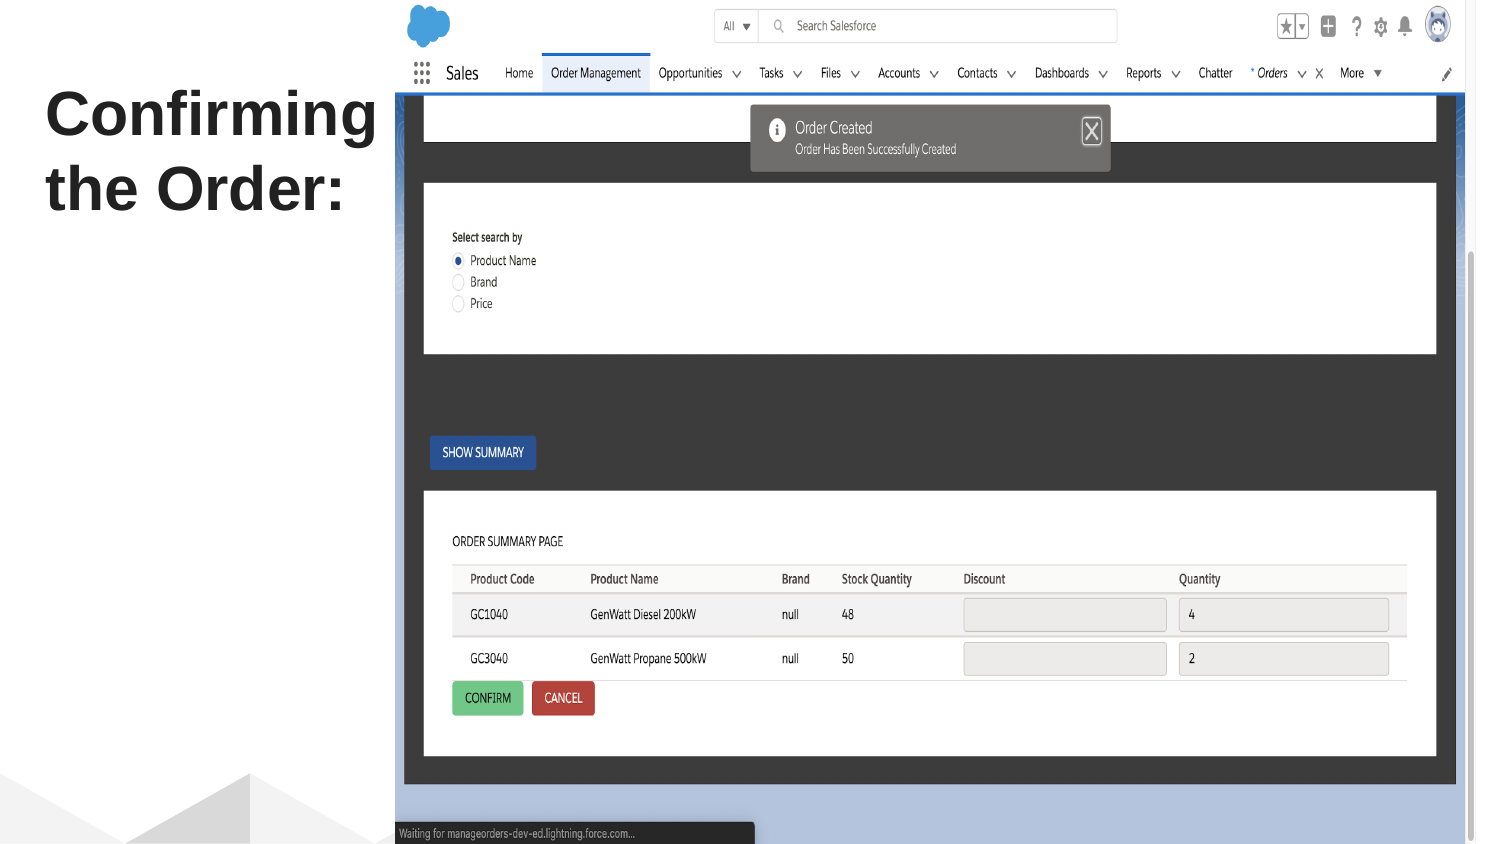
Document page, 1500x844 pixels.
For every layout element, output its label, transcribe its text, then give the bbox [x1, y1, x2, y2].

title Confirming the Order: [30, 57, 389, 727]
picture [394, 0, 1485, 844]
